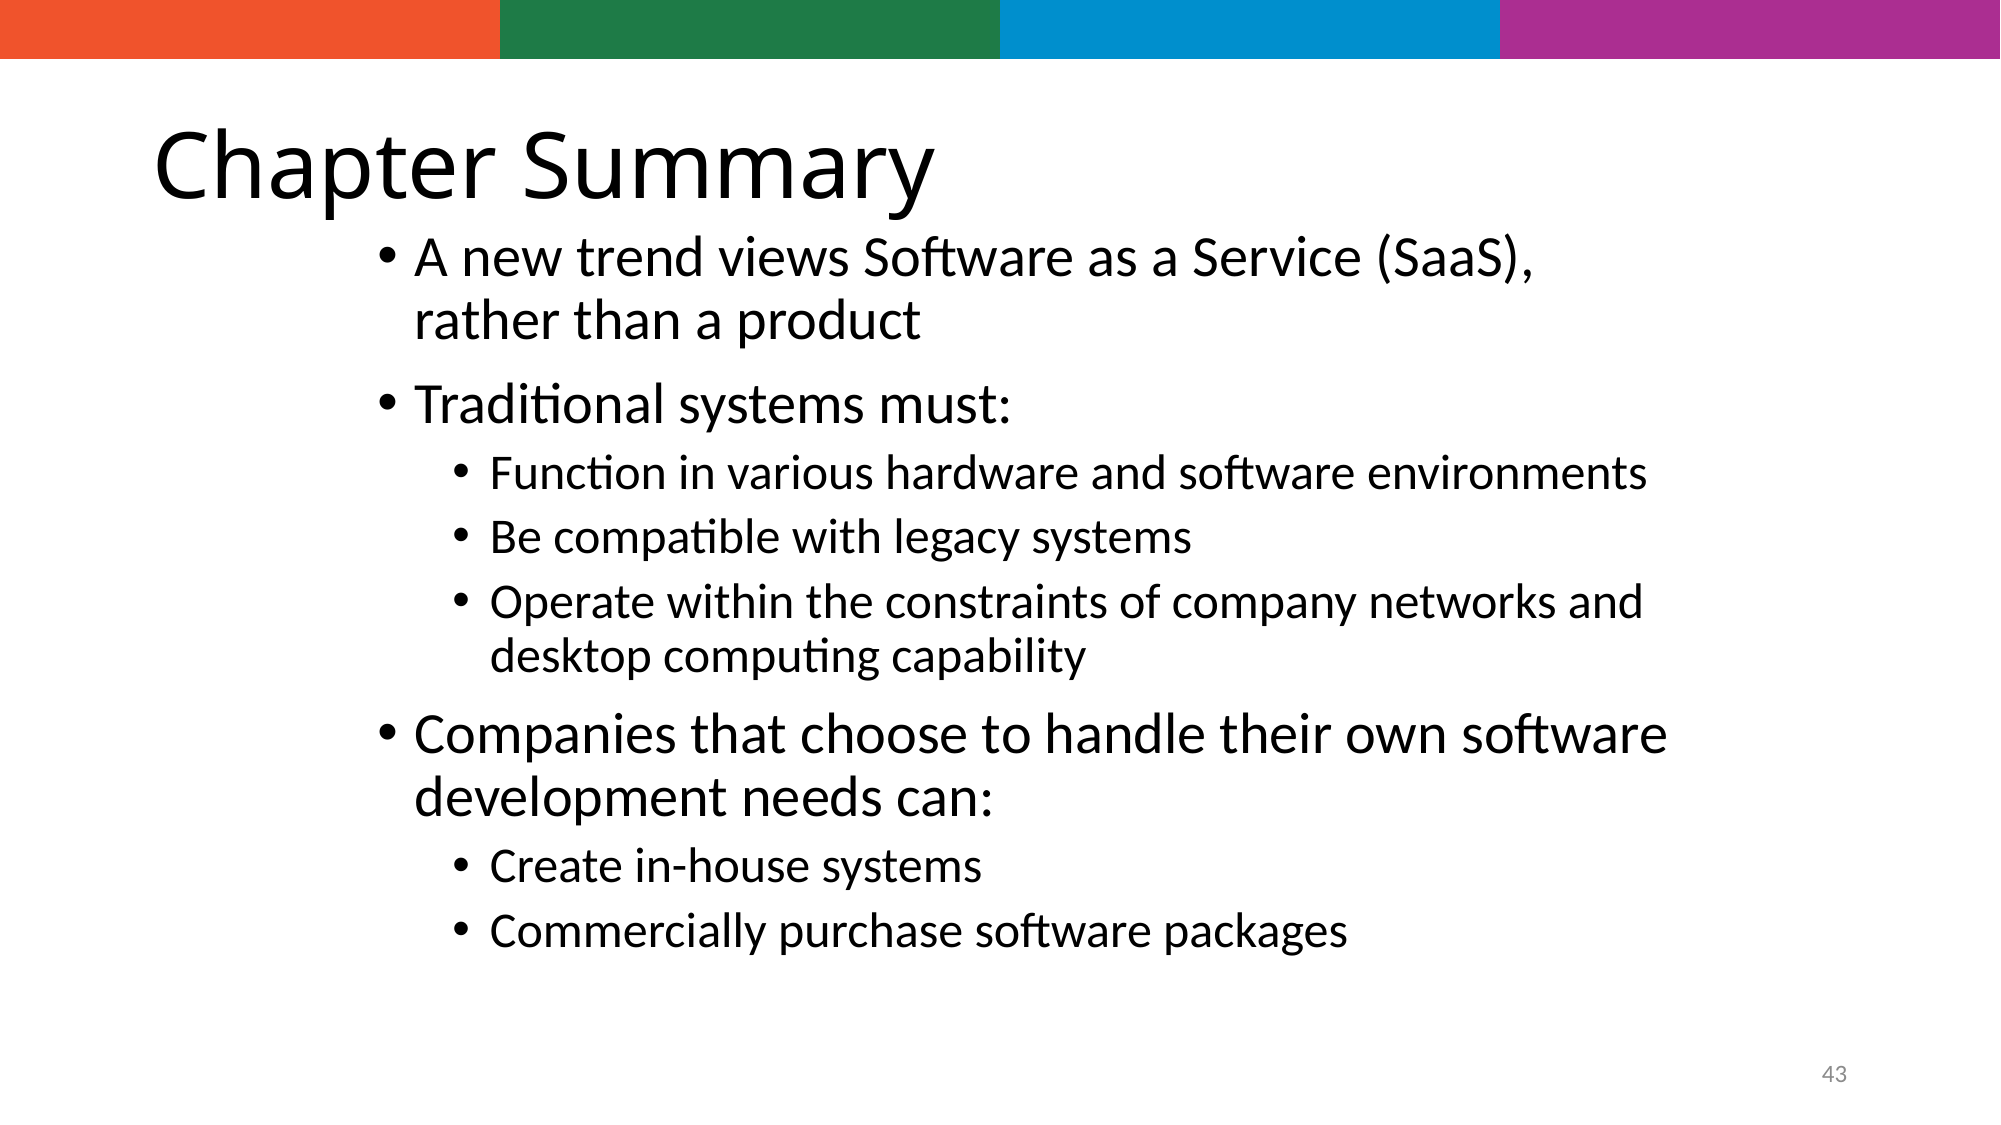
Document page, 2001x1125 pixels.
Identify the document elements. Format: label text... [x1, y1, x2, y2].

title Chapter Summary [137, 59, 1863, 278]
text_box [0, 0, 2000, 59]
list A new trend views Software as a Service (SaaS), rather than a product Traditional systems must: Function in various hardware and software environments Be compatible with legacy systems Operate within the constraints of company networks and desktop computing capability Companies that choose to handle their own software development needs can: Create in-house systems Commercially purchase software packages [362, 218, 1700, 1039]
slide_number 43 [1412, 1042, 1863, 1103]
